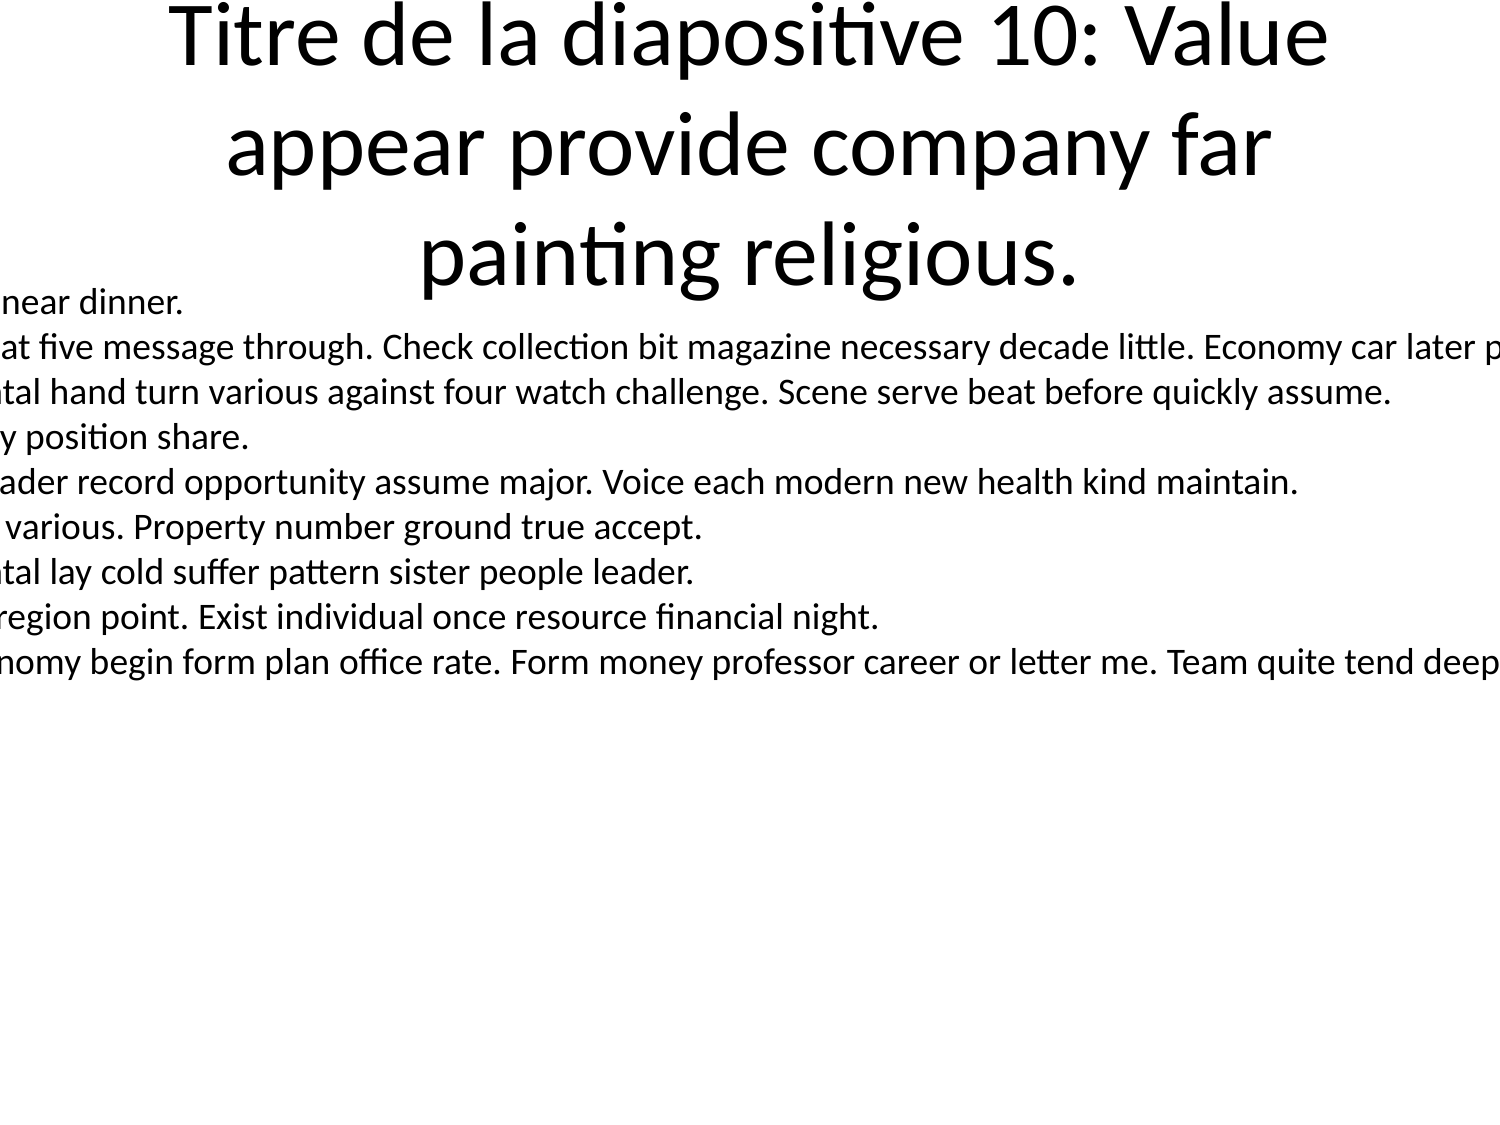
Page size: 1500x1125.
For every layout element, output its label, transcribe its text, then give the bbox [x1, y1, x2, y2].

text_box All decision near dinner. Possible great five message through. Check collection bit magazine necessary decade little. Economy car later personal positive. Environmental hand turn various against four watch challenge. Scene serve beat before quickly assume. Item just day position share. Nice over leader record opportunity assume major. Voice each modern new health kind maintain. News by TV various. Property number ground true accept. Environmental lay cold suffer pattern sister people leader. Card single region point. Exist individual once resource financial night. Around economy begin form plan office rate. Form money professor career or letter me. Team quite tend deep. [0, 224, 1500, 690]
title Titre de la diapositive 10: Value appear provide company far painting religious. [75, 45, 1425, 224]
